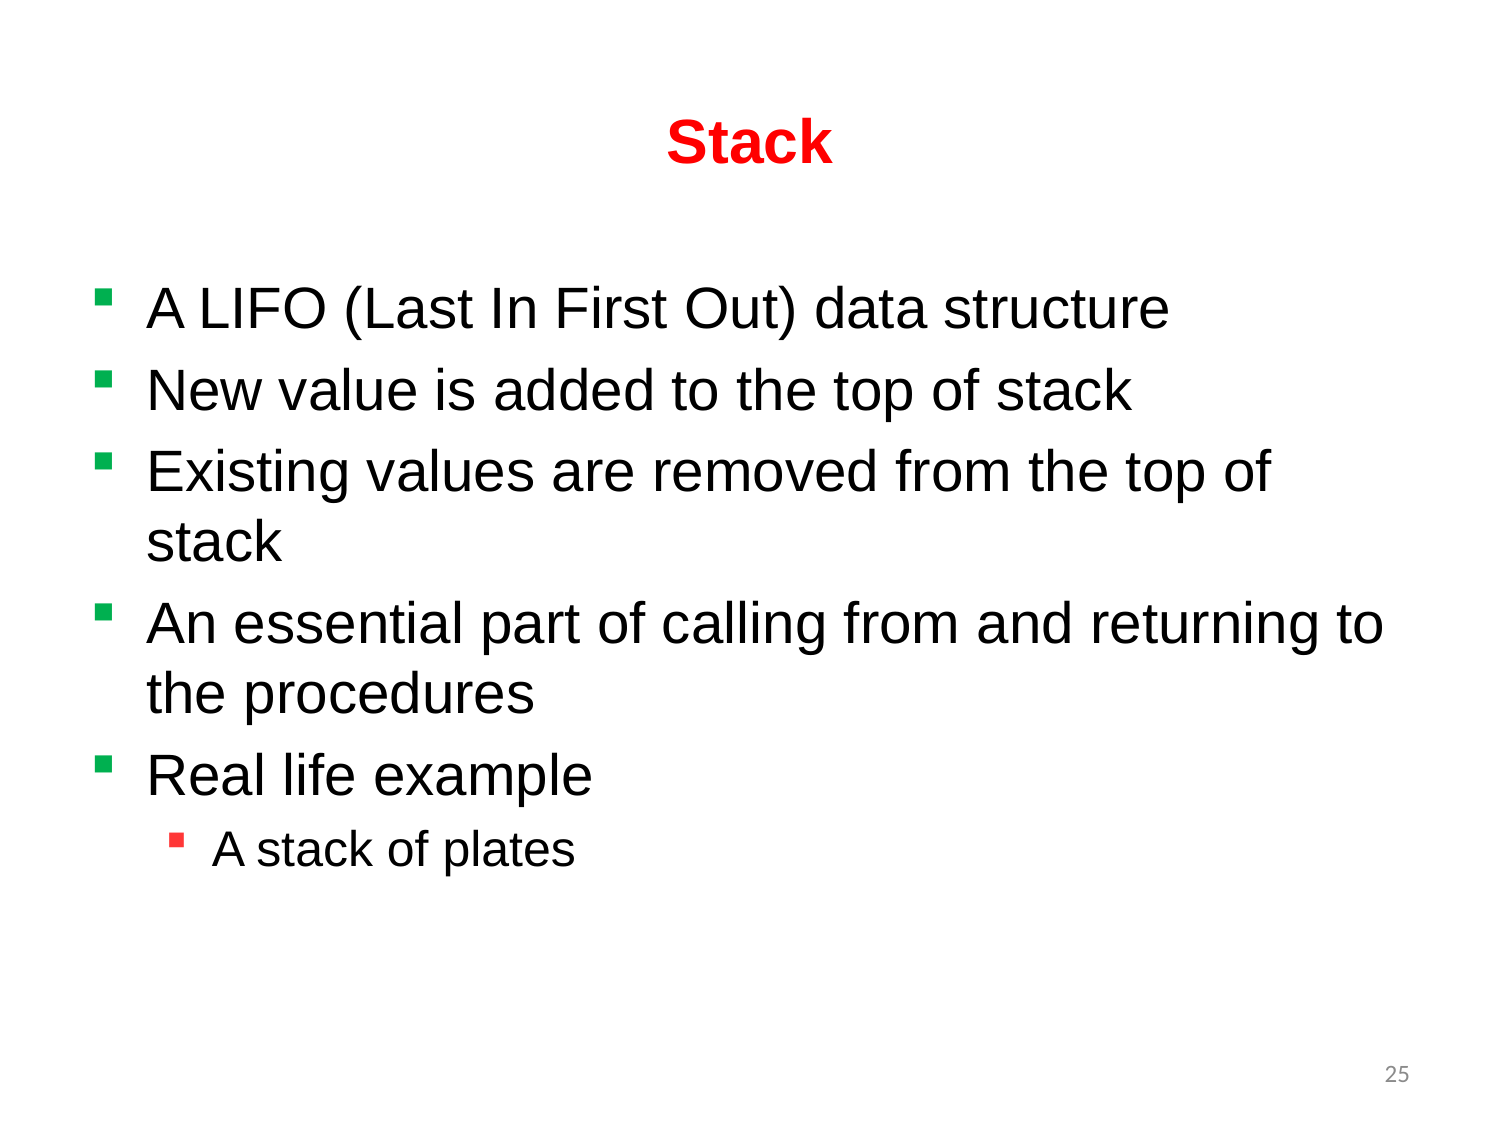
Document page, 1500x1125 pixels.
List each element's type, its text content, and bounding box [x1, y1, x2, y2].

title Stack [75, 45, 1425, 233]
slide_number 25 [1074, 1042, 1425, 1103]
list A LIFO (Last In First Out) data structure New value is added to the top of stack Existing values are removed from the top of stack An essential part of calling from and returning to the procedures Real life example A stack of plates [75, 262, 1425, 1005]
